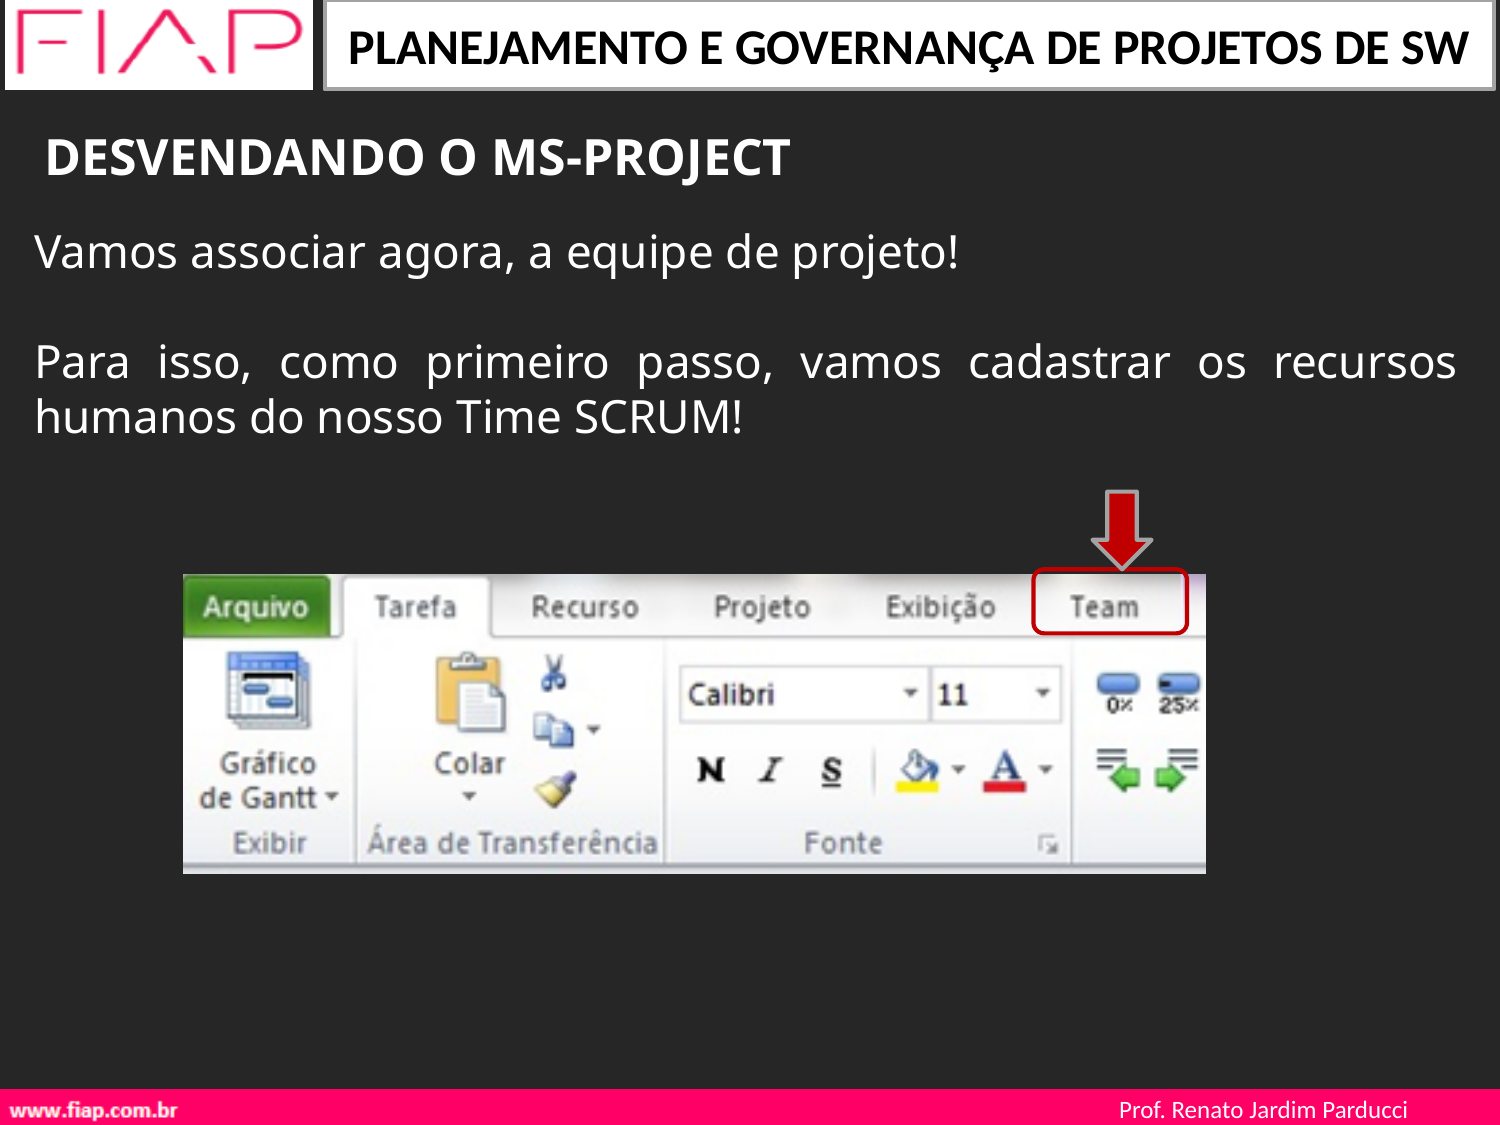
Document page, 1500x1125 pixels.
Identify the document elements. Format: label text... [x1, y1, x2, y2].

text_box [1123, 567, 1187, 572]
picture [182, 574, 1206, 874]
text_box [1090, 489, 1154, 572]
text_box [1034, 567, 1121, 572]
text_box DESVENDANDO O MS-PROJECT [29, 118, 1413, 186]
text_box Vamos associar agora, a equipe de projeto! Para isso, como primeiro passo, vamos cadastrar os recursos humanos do nosso Time SCRUM! [19, 215, 1474, 444]
